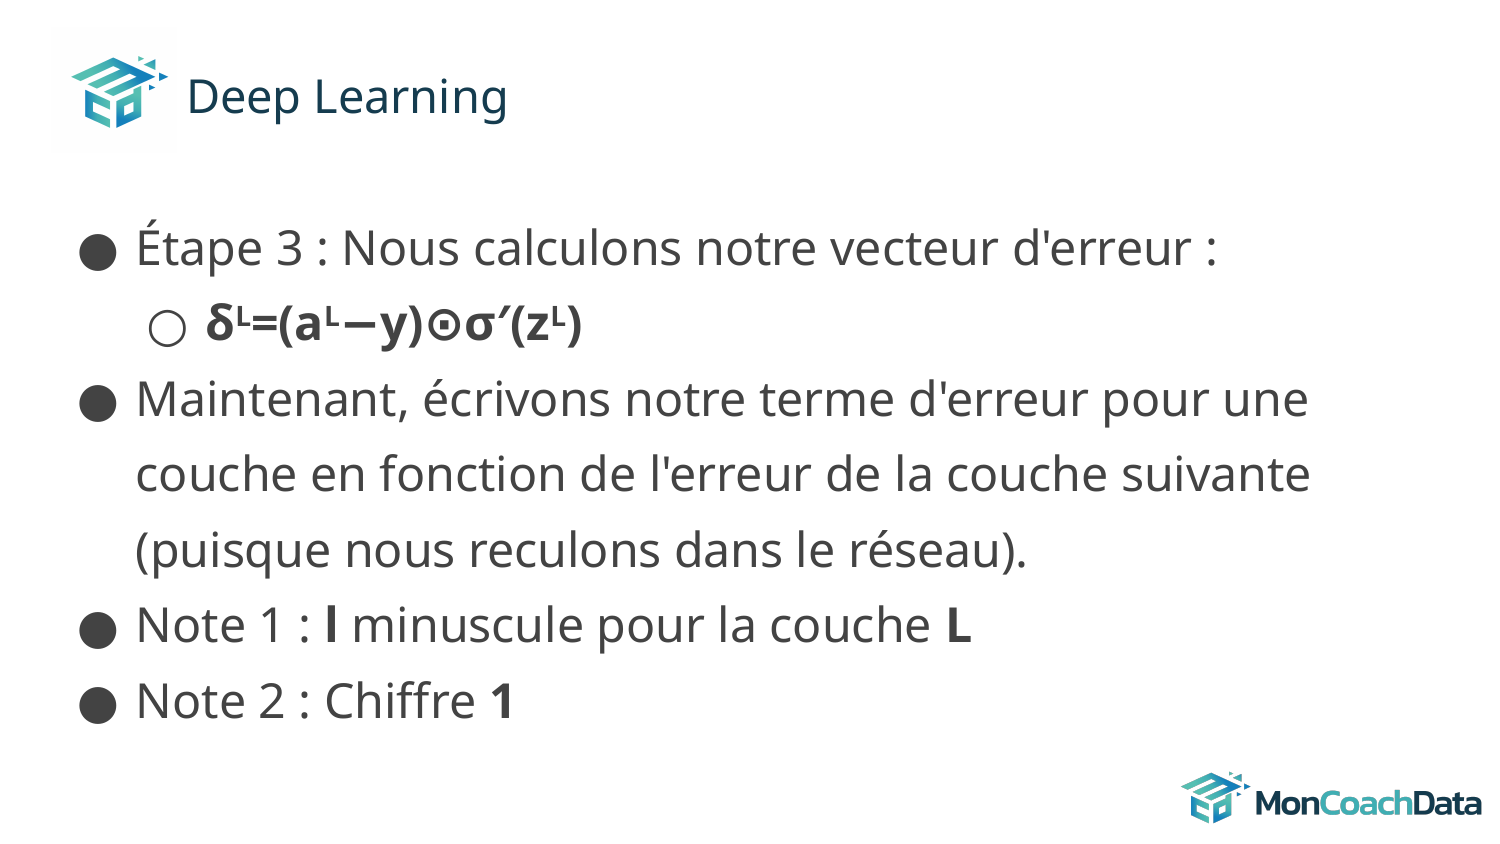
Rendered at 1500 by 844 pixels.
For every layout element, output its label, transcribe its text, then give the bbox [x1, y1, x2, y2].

picture [1162, 750, 1500, 844]
title Deep Learning [171, 48, 1449, 143]
picture [51, 27, 177, 153]
list Étape 3 : Nous calculons notre vecteur d'erreur : δL=(aL−y)⊙σ′(zL) Maintenant, écrivons notre terme d'erreur pour une couche en fonction de l'erreur de la couche suivante (puisque nous reculons dans le réseau). Note 1 : l minuscule pour la couche L Note 2 : Chiffre 1 [51, 189, 1449, 750]
